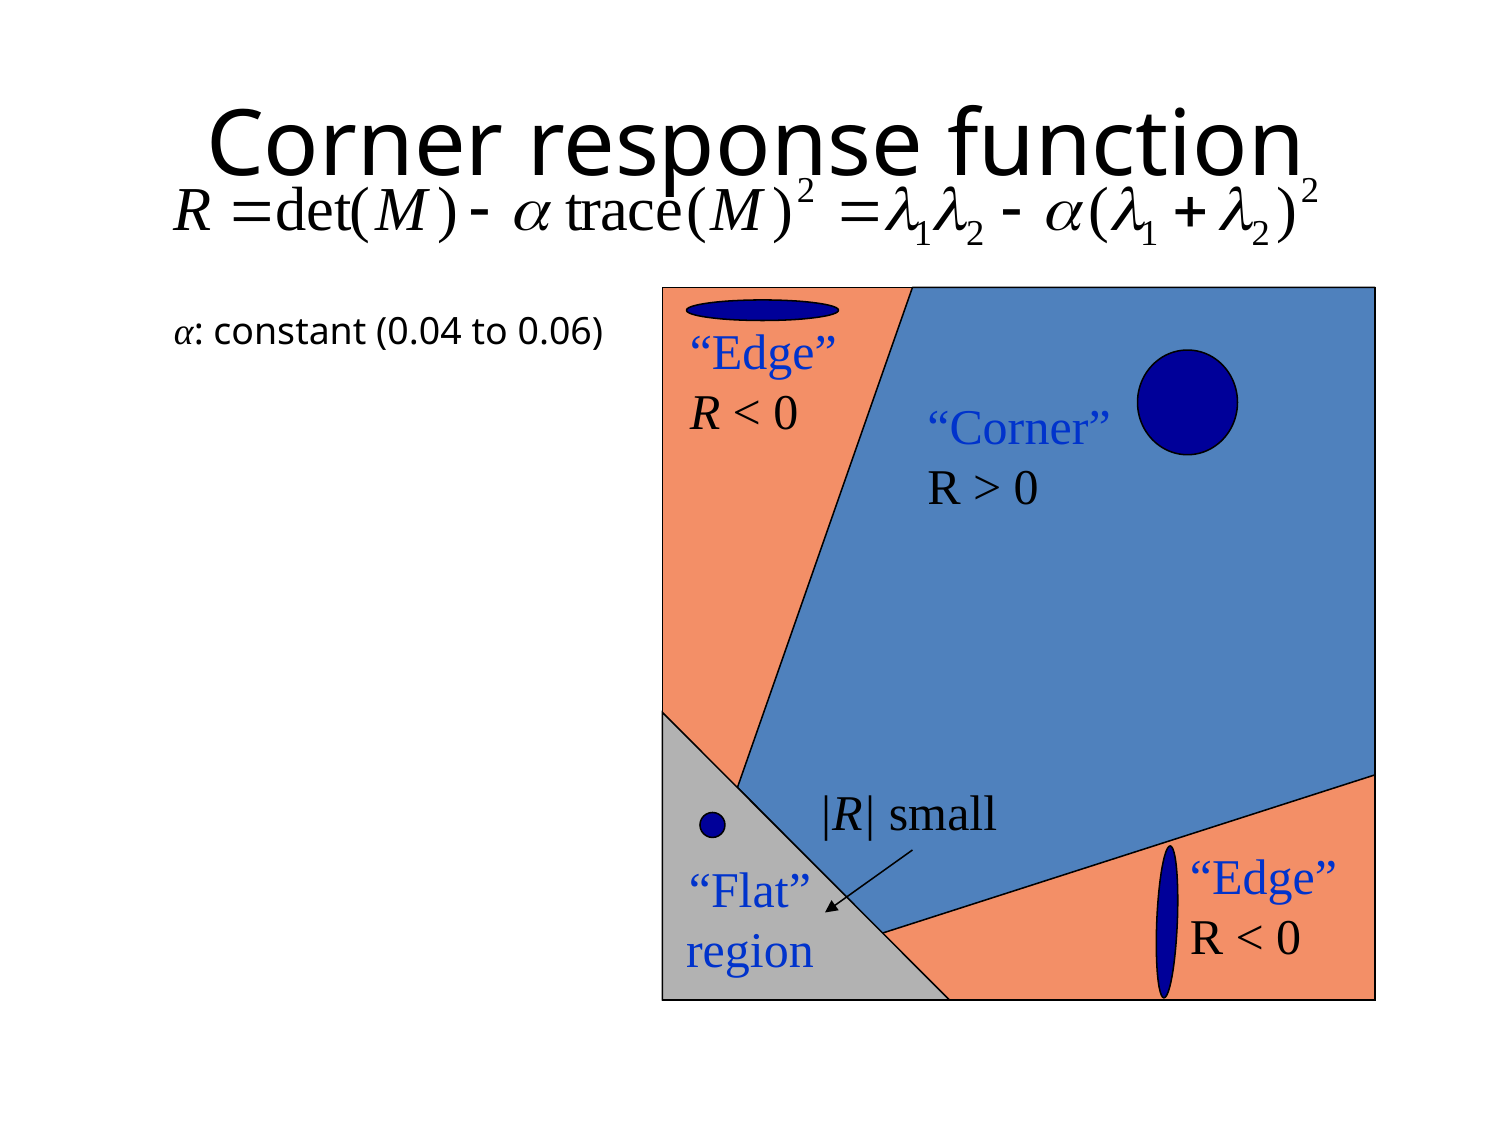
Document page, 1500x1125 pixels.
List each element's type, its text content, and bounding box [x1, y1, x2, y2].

text_box “Edge” R < 0 [1174, 837, 1388, 973]
text_box α: constant (0.04 to 0.06) [159, 299, 619, 360]
text_box [699, 812, 725, 838]
text_box [662, 712, 799, 849]
text_box “Edge” R < 0 [674, 312, 888, 448]
text_box [662, 900, 950, 1000]
text_box [662, 287, 912, 786]
text_box “Flat” region [650, 849, 850, 985]
text_box |R| small [803, 773, 1013, 849]
text_box “Corner” R > 0 [912, 387, 1350, 523]
text_box [1156, 845, 1178, 998]
text_box [1137, 350, 1238, 455]
text_box [825, 849, 913, 913]
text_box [162, 162, 1332, 257]
text_box [686, 299, 839, 321]
text_box [1185, 776, 1375, 837]
text_box [884, 840, 1375, 1000]
text_box [737, 287, 1375, 933]
title Corner response function [41, 44, 1471, 233]
